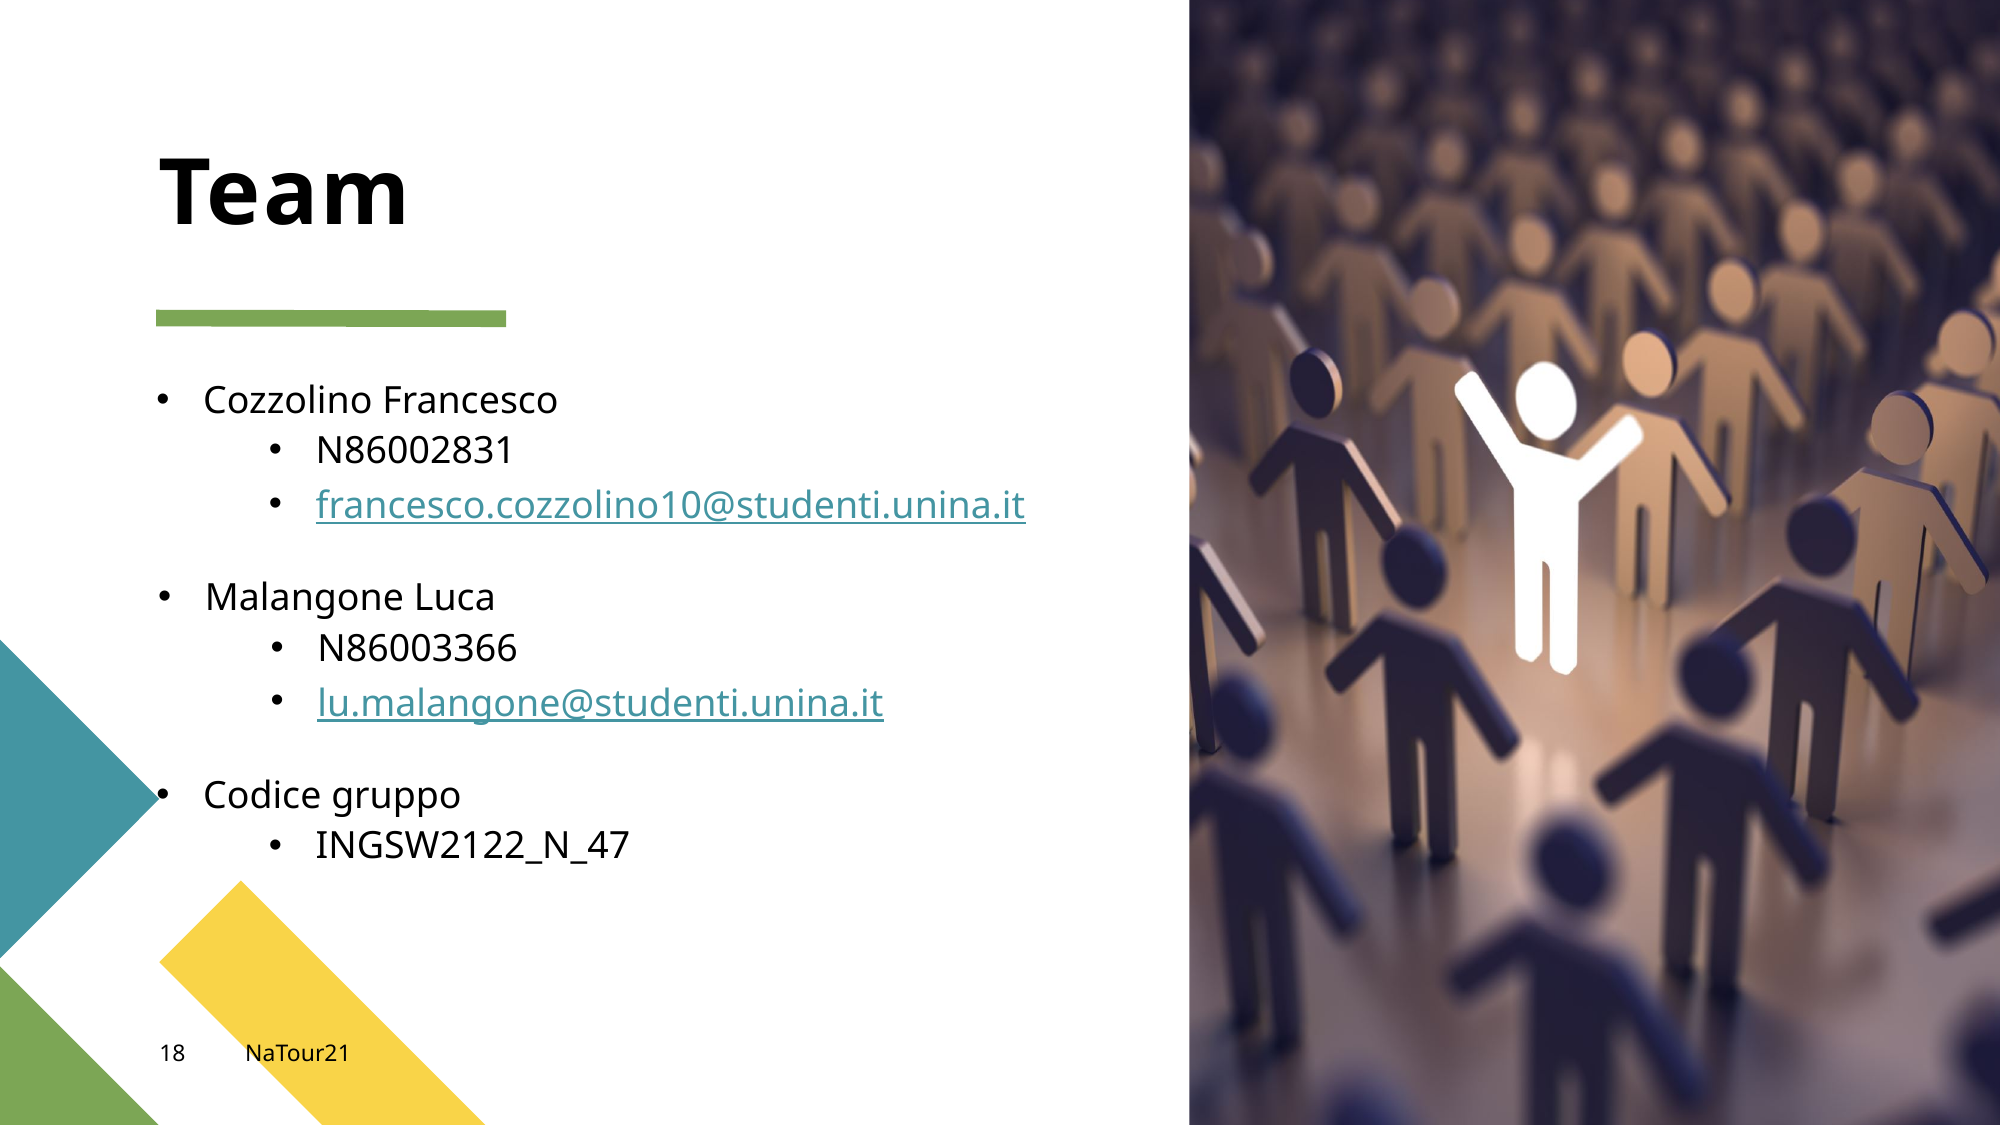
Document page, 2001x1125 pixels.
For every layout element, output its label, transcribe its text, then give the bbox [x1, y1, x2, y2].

slide_number 18 [159, 1038, 246, 1080]
list Cozzolino Francesco N86002831 francesco.cozzolino10@studenti.unina.it [156, 375, 1155, 552]
text_box Codice gruppo INGSW2122_N_47 [156, 771, 1155, 948]
title Team [158, 144, 969, 245]
footer NaTour21 [246, 1038, 491, 1080]
text_box Malangone Luca N86003366 lu.malangone@studenti.unina.it [158, 573, 1157, 750]
picture [1189, 0, 2000, 1125]
